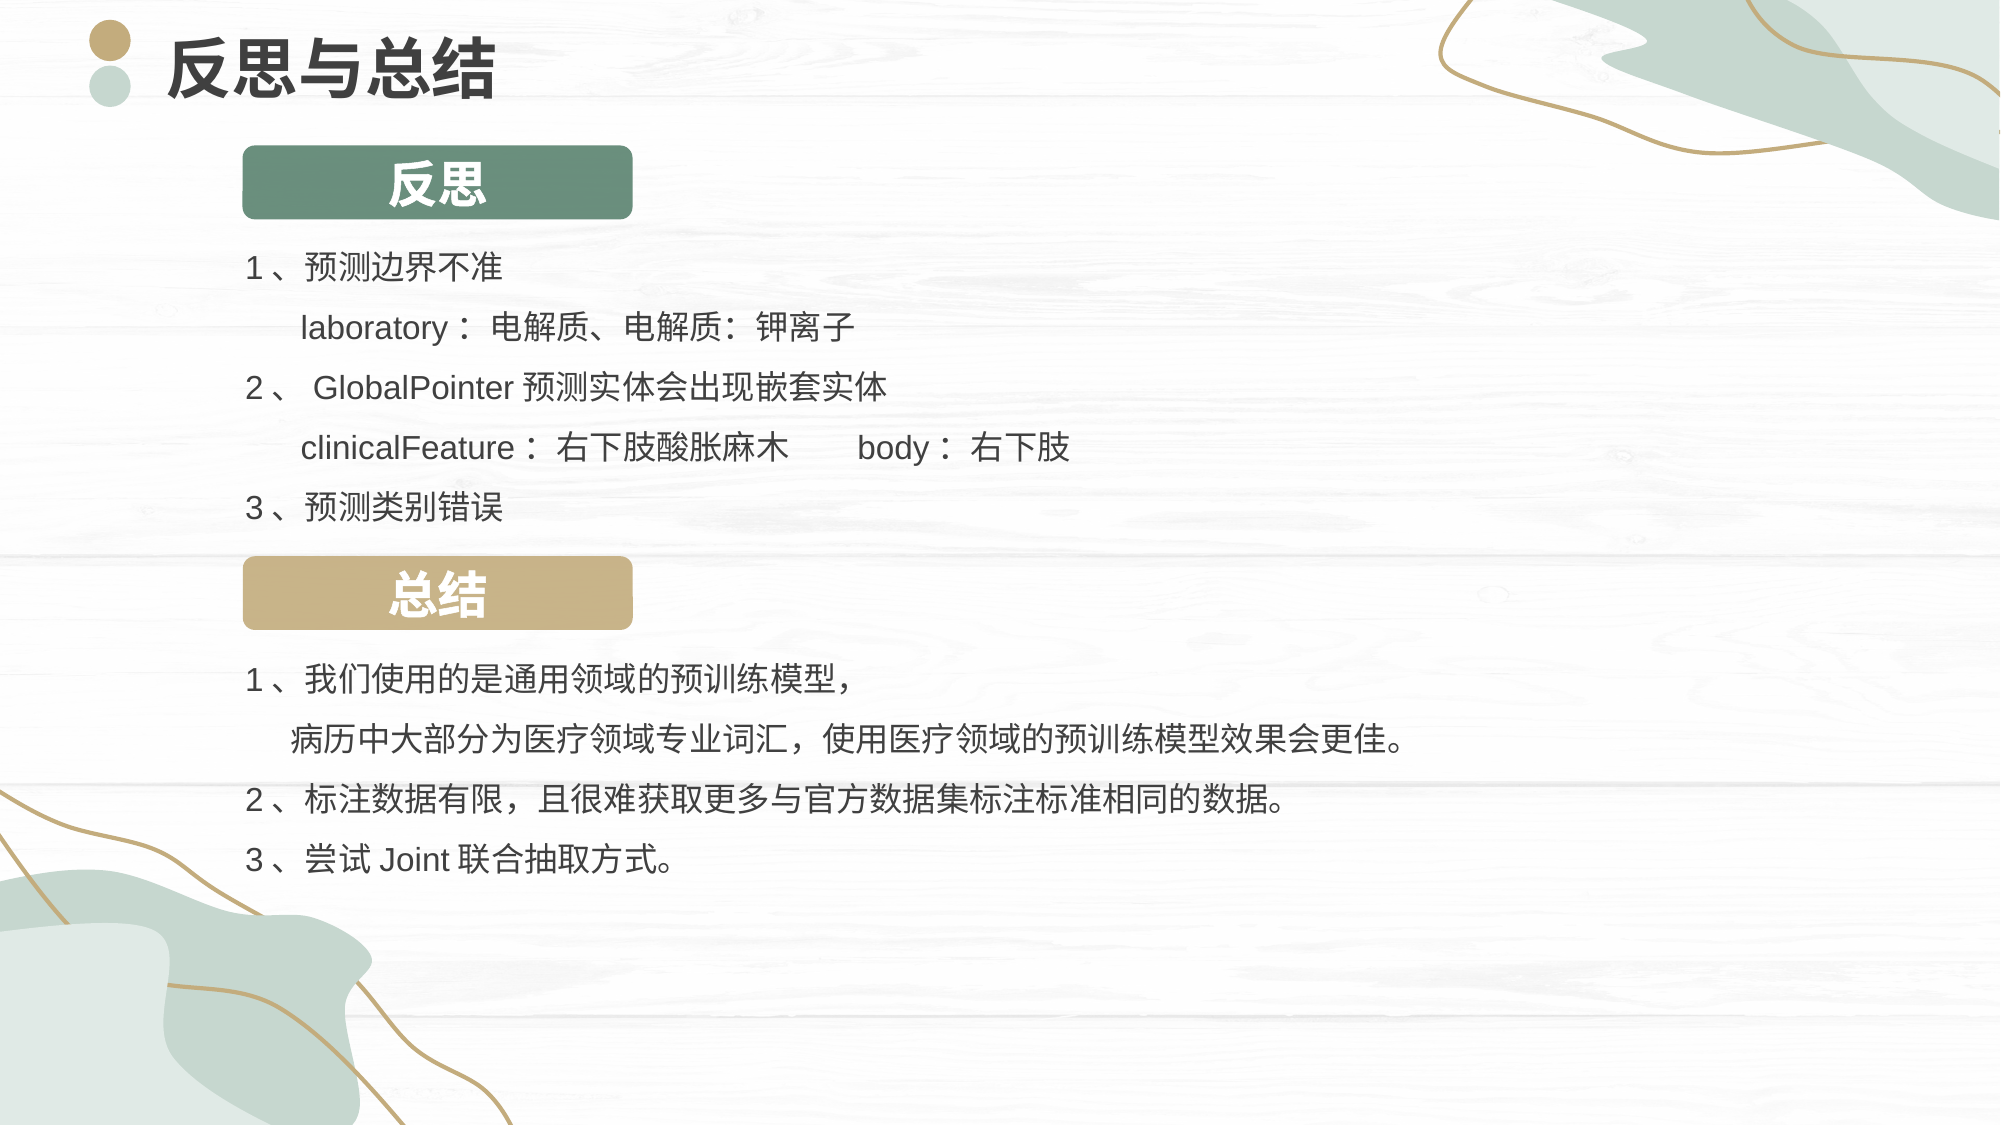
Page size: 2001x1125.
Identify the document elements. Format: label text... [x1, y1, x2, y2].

text_box 1、预测边界不准 laboratory：电解质、电解质：钾离子 2、GlobalPointer预测实体会出现嵌套实体 clinicalFeature：右下肢酸胀麻木 body：右下肢 3、预测类别错误 [230, 219, 1471, 534]
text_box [66, 42, 154, 85]
text_box 反思 [241, 144, 634, 221]
text_box 1、我们使用的是通用领域的预训练模型， 病历中大部分为医疗领域专业词汇，使用医疗领域的预训练模型效果会更佳。 2、标注数据有限，且很难获取更多与官方数据集标注标准相同的数据。 3、尝试Joint联合抽取方式。 [230, 631, 1777, 886]
text_box 总结 [241, 555, 634, 632]
text_box 反思与总结 [150, 19, 801, 115]
